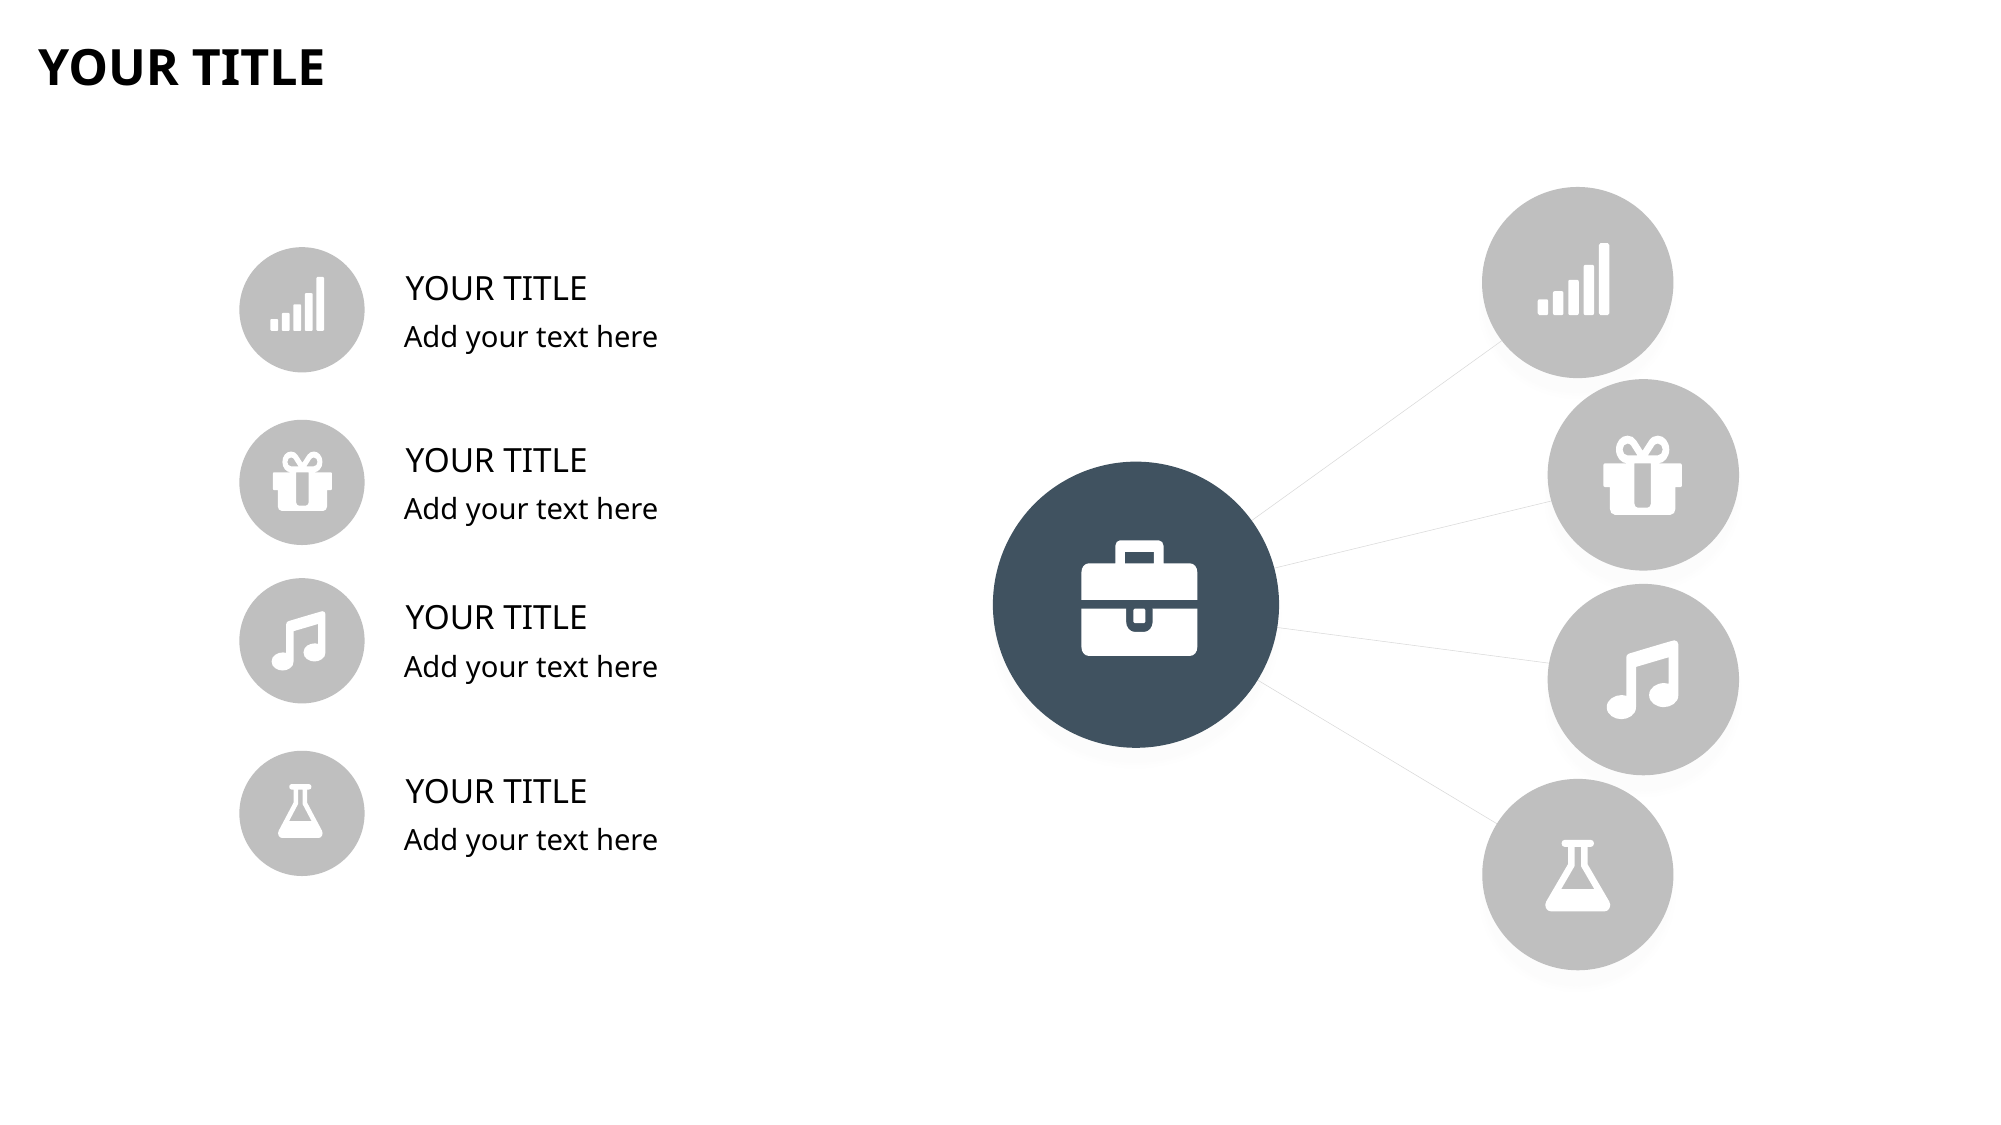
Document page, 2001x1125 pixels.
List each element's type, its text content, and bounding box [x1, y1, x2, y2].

text_box [293, 304, 302, 331]
text_box [1598, 243, 1610, 316]
text_box [1547, 583, 1740, 776]
text_box [238, 749, 366, 878]
text_box [1603, 435, 1682, 515]
text_box [1482, 778, 1674, 971]
text_box [281, 312, 290, 331]
text_box [1583, 264, 1595, 316]
text_box [1552, 291, 1564, 316]
text_box YOUR TITLE [390, 267, 604, 311]
text_box [278, 784, 323, 838]
text_box [1545, 839, 1611, 912]
text_box [1537, 299, 1549, 316]
text_box [1606, 640, 1679, 720]
text_box Add your text here [388, 482, 741, 533]
text_box [304, 293, 313, 331]
text_box [272, 451, 332, 511]
text_box [238, 577, 366, 705]
text_box [1547, 379, 1740, 571]
text_box [238, 246, 366, 374]
text_box Add your text here [388, 640, 741, 691]
text_box [316, 276, 325, 331]
text_box Add your text here [388, 814, 741, 865]
text_box [1482, 186, 1674, 379]
text_box YOUR TITLE [390, 439, 604, 482]
text_box YOUR TITLE [390, 770, 604, 814]
text_box [1081, 608, 1198, 656]
text_box [271, 611, 326, 671]
text_box [270, 319, 279, 331]
text_box [1081, 540, 1198, 600]
text_box YOUR TITLE [390, 596, 604, 640]
text_box [992, 461, 1280, 748]
text_box [238, 418, 366, 547]
text_box [1568, 279, 1579, 316]
text_box YOUR TITLE [23, 27, 419, 103]
text_box Add your text here [388, 311, 741, 362]
